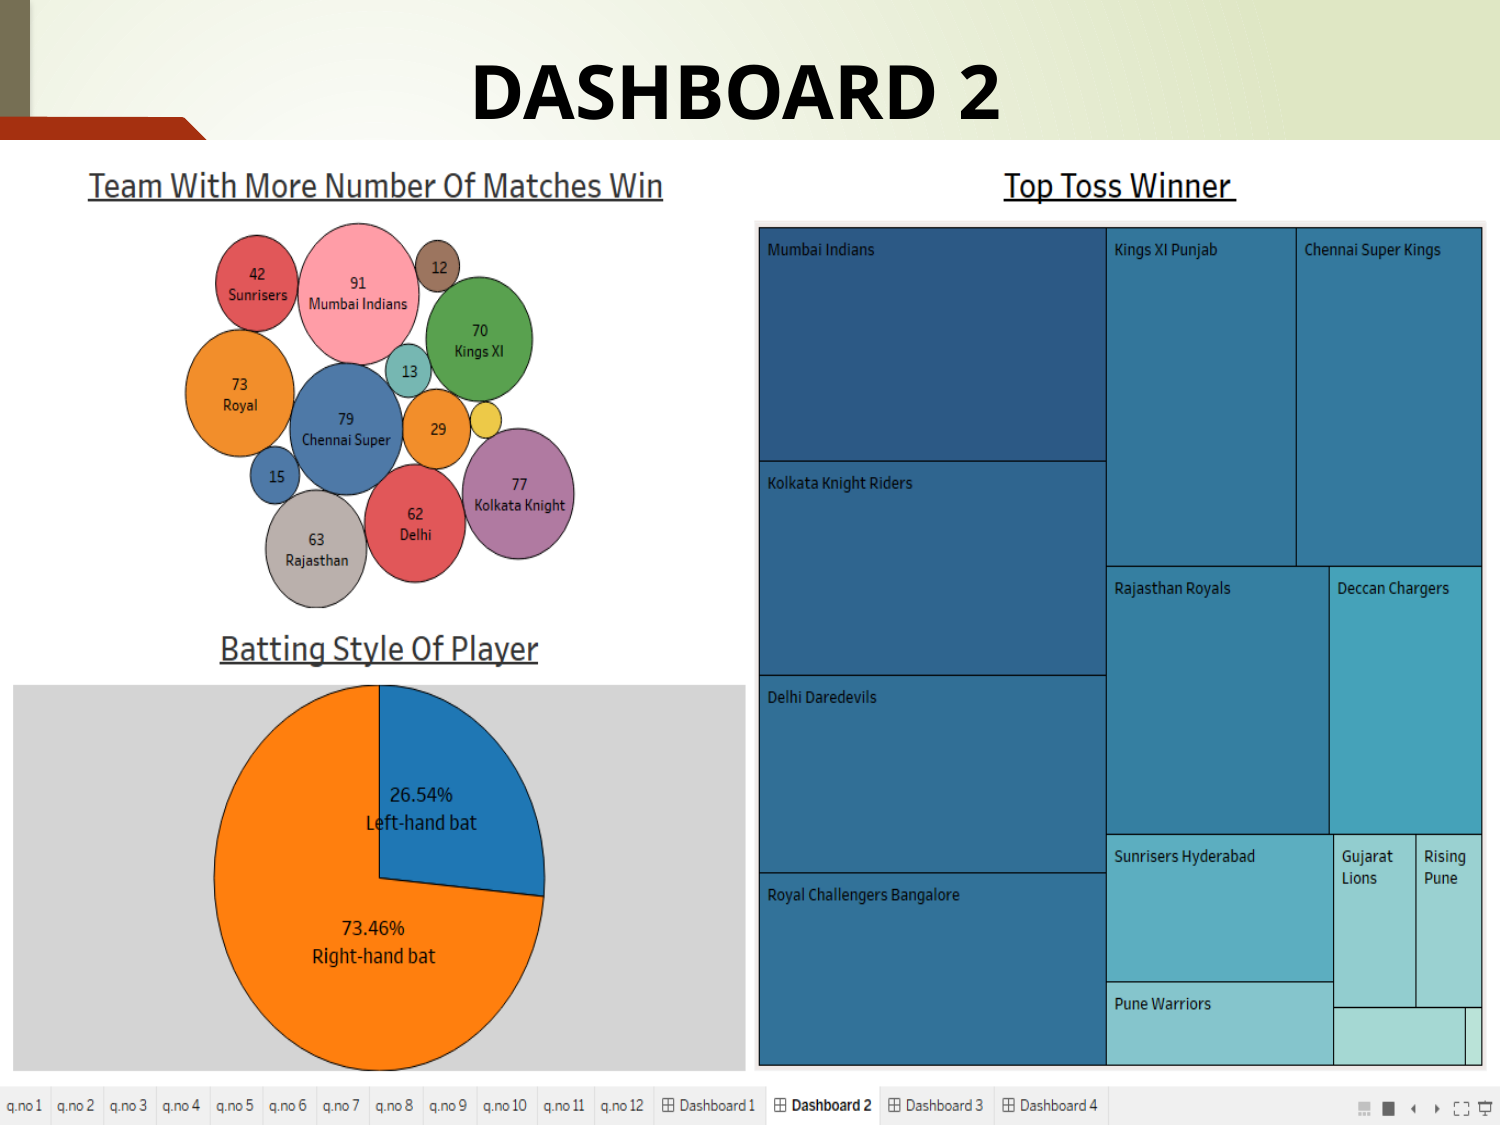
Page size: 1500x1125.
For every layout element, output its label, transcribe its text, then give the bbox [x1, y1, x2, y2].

picture [0, 140, 1500, 1125]
text_box DASHBOARD 2 [162, 37, 1338, 140]
